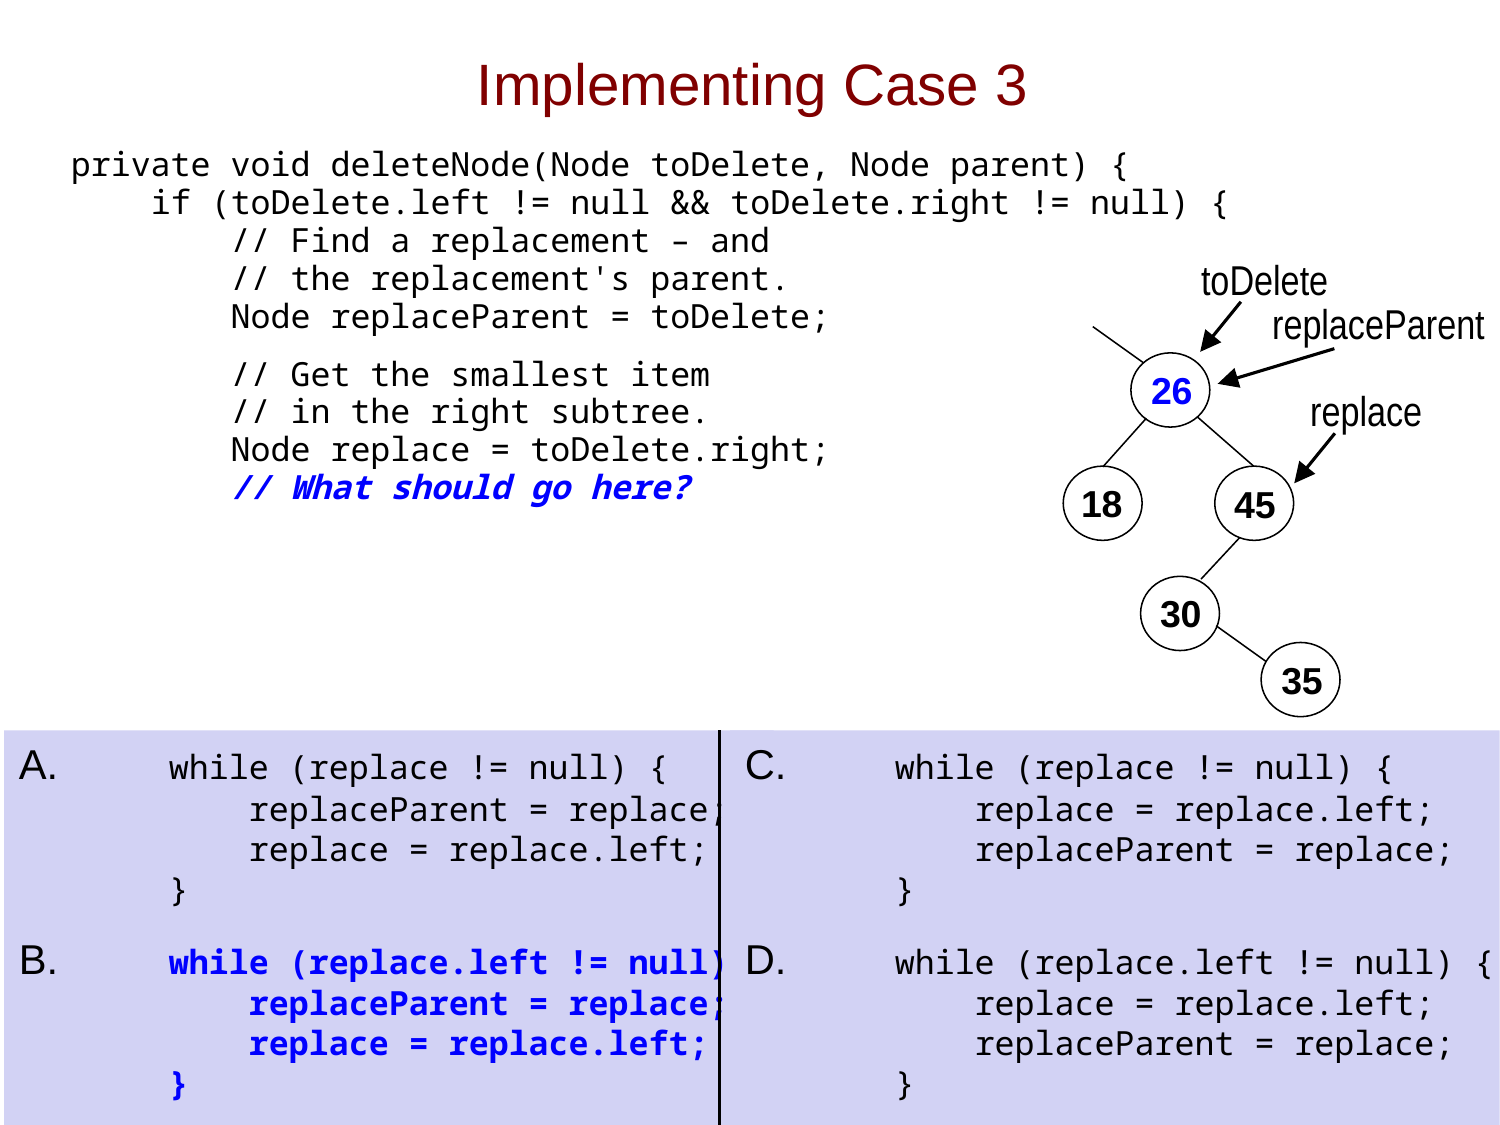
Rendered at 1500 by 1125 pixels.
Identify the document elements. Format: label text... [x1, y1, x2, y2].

text_box [1159, 645, 1201, 651]
text_box [1294, 433, 1335, 484]
text_box 18 [1056, 473, 1080, 535]
text_box 18 [1125, 473, 1148, 535]
text_box C. while (replace != null) { replace = replace.left; replaceParent = replace; } D. while (replace.left != null) { replace = replace.left; replaceParent = replace; } [730, 730, 1500, 1125]
text_box 26 [1126, 359, 1148, 422]
text_box [1130, 352, 1210, 428]
text_box [1261, 642, 1341, 717]
text_box replace [1295, 377, 1437, 443]
text_box A. while (replace != null) { replaceParent = replace; replace = replace.left; } B. while (replace.left != null) { replaceParent = replace; replace = replace.left; } [4, 730, 718, 1125]
text_box 26 [1192, 359, 1218, 422]
text_box 35 [1256, 649, 1278, 711]
text_box [1200, 301, 1241, 352]
text_box 30 [1135, 582, 1226, 645]
text_box [1063, 466, 1143, 541]
text_box 45 [1275, 473, 1301, 536]
text_box replaceParent [1257, 290, 1500, 356]
text_box [1159, 576, 1201, 582]
text_box A. while (replace != null) { replaceParent = replace; replace = replace.left; } B. while (replace.left != null) { replaceParent = replace; replace = replace.left; } [721, 730, 730, 1125]
text_box 45 [1209, 473, 1233, 536]
text_box toDelete [1186, 246, 1344, 312]
text_box [1214, 466, 1294, 541]
list private void deleteNode(Node toDelete, Node parent) { if (toDelete.left != null && toDelete.right != null) { // Find a replacement – and // the replacement's parent. Node replaceParent = toDelete; // Get the smallest item // in the right subtree. Node replace = toDelete.right; // What should go here? toDelete.data = replace.data; // Recursively delete the replacement // item's old node. It has at most one // child, so we don't have to // worry about infinite recursion. deleteNode(replace, replaceParent); } else { ... } [55, 138, 1500, 730]
title Implementing Case 3 [64, 12, 1442, 138]
text_box [1217, 348, 1335, 388]
text_box 35 [1323, 649, 1348, 711]
